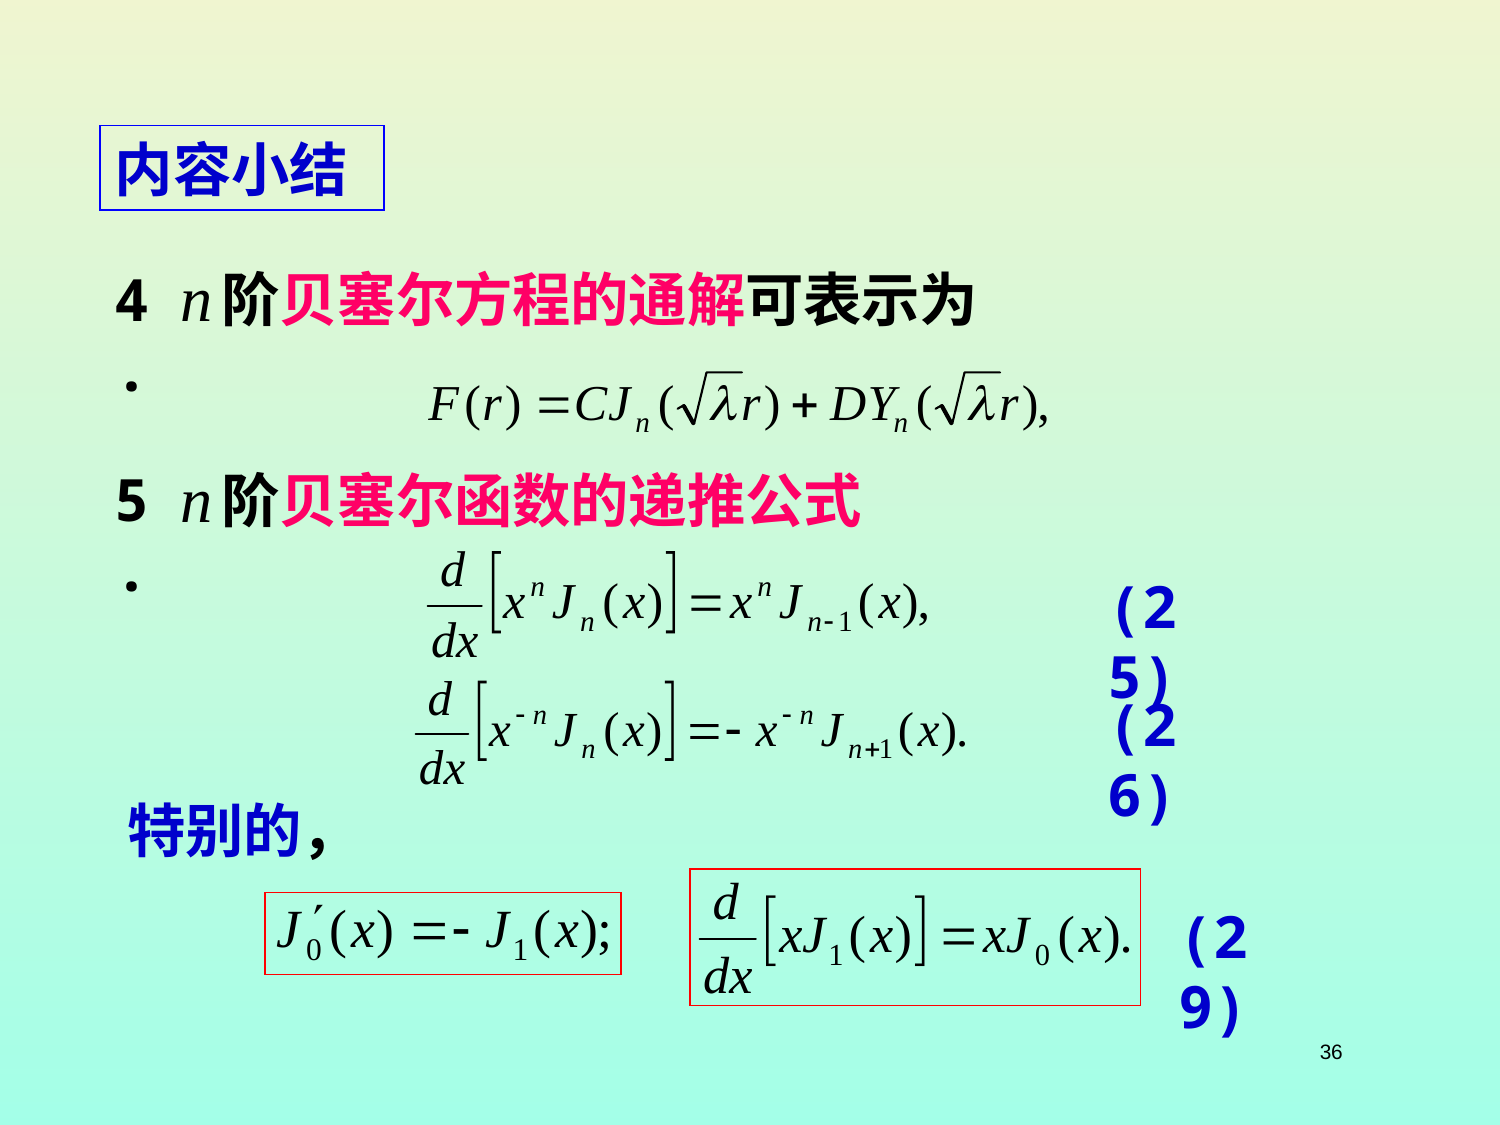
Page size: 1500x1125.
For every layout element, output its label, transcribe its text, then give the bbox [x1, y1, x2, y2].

text_box 4. [100, 255, 195, 411]
text_box 阶贝塞尔方程的通解可表示为 [206, 255, 1034, 341]
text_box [170, 278, 225, 339]
text_box (26) [1092, 680, 1223, 836]
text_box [170, 479, 225, 540]
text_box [418, 361, 1058, 446]
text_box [690, 869, 1140, 1005]
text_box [418, 538, 940, 666]
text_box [407, 668, 975, 796]
text_box 阶贝塞尔函数的递推公式 [206, 456, 1034, 541]
text_box 特别的， [112, 786, 408, 872]
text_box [265, 892, 621, 975]
text_box (29) [1163, 893, 1294, 1048]
text_box 5. [100, 456, 195, 611]
slide_number 36 [1147, 1021, 1358, 1081]
text_box (25) [1092, 562, 1223, 680]
text_box 内容小结 [100, 125, 384, 211]
